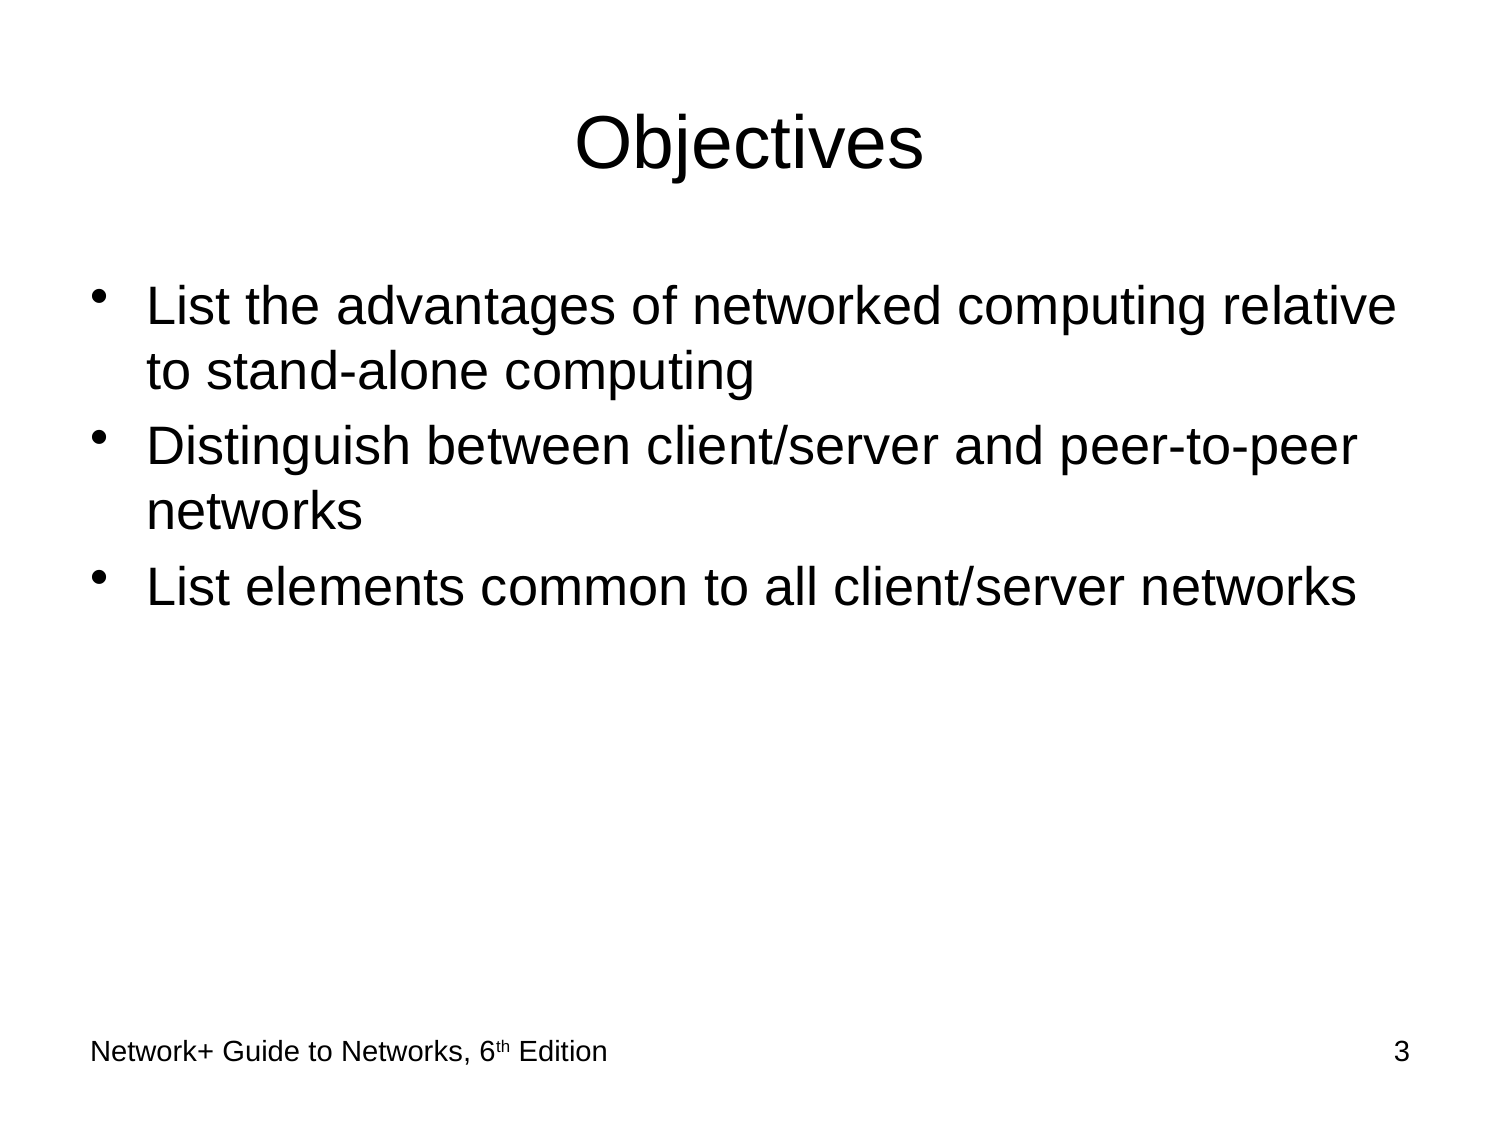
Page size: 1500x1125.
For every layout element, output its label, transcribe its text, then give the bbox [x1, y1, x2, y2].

footer Network+ Guide to Networks, 6th Edition [74, 1024, 988, 1103]
title Objectives [75, 45, 1425, 233]
list List the advantages of networked computing relative to stand-alone computing Distinguish between client/server and peer-to-peer networks List elements common to all client/server networks [75, 262, 1425, 1005]
slide_number 3 [1074, 1024, 1426, 1103]
